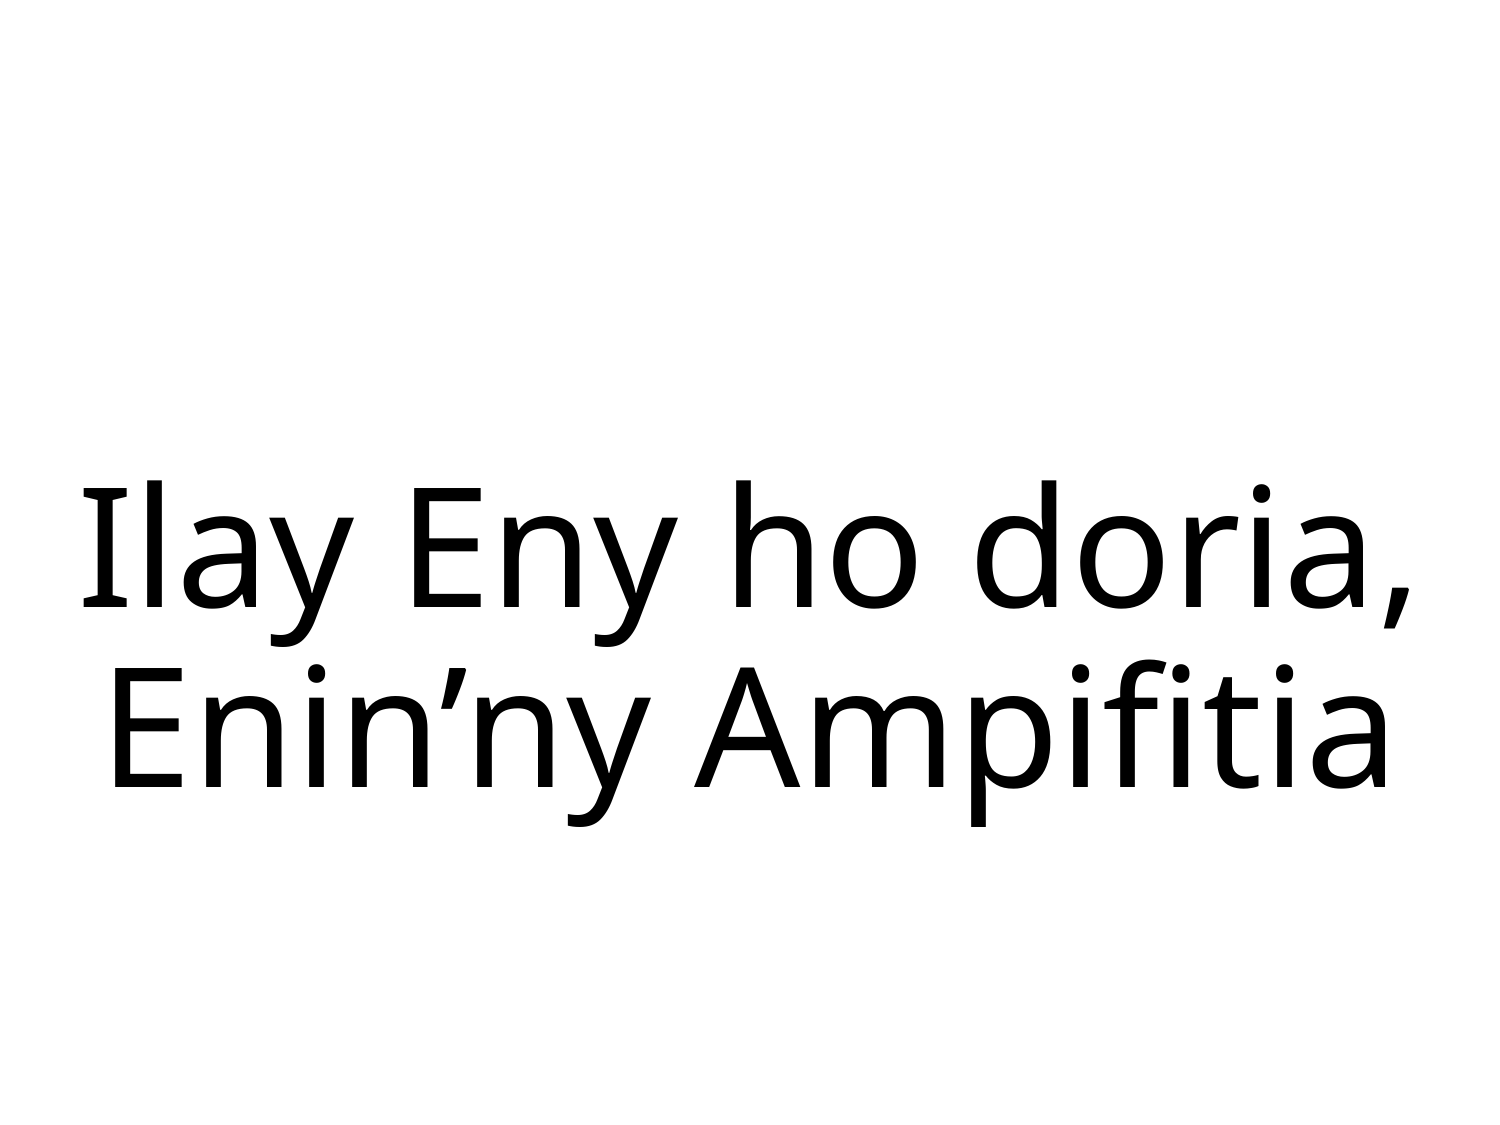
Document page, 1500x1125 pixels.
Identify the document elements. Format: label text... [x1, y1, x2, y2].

title Ilay Eny ho doria, Enin’ny Ampifitia [0, 0, 1500, 1125]
